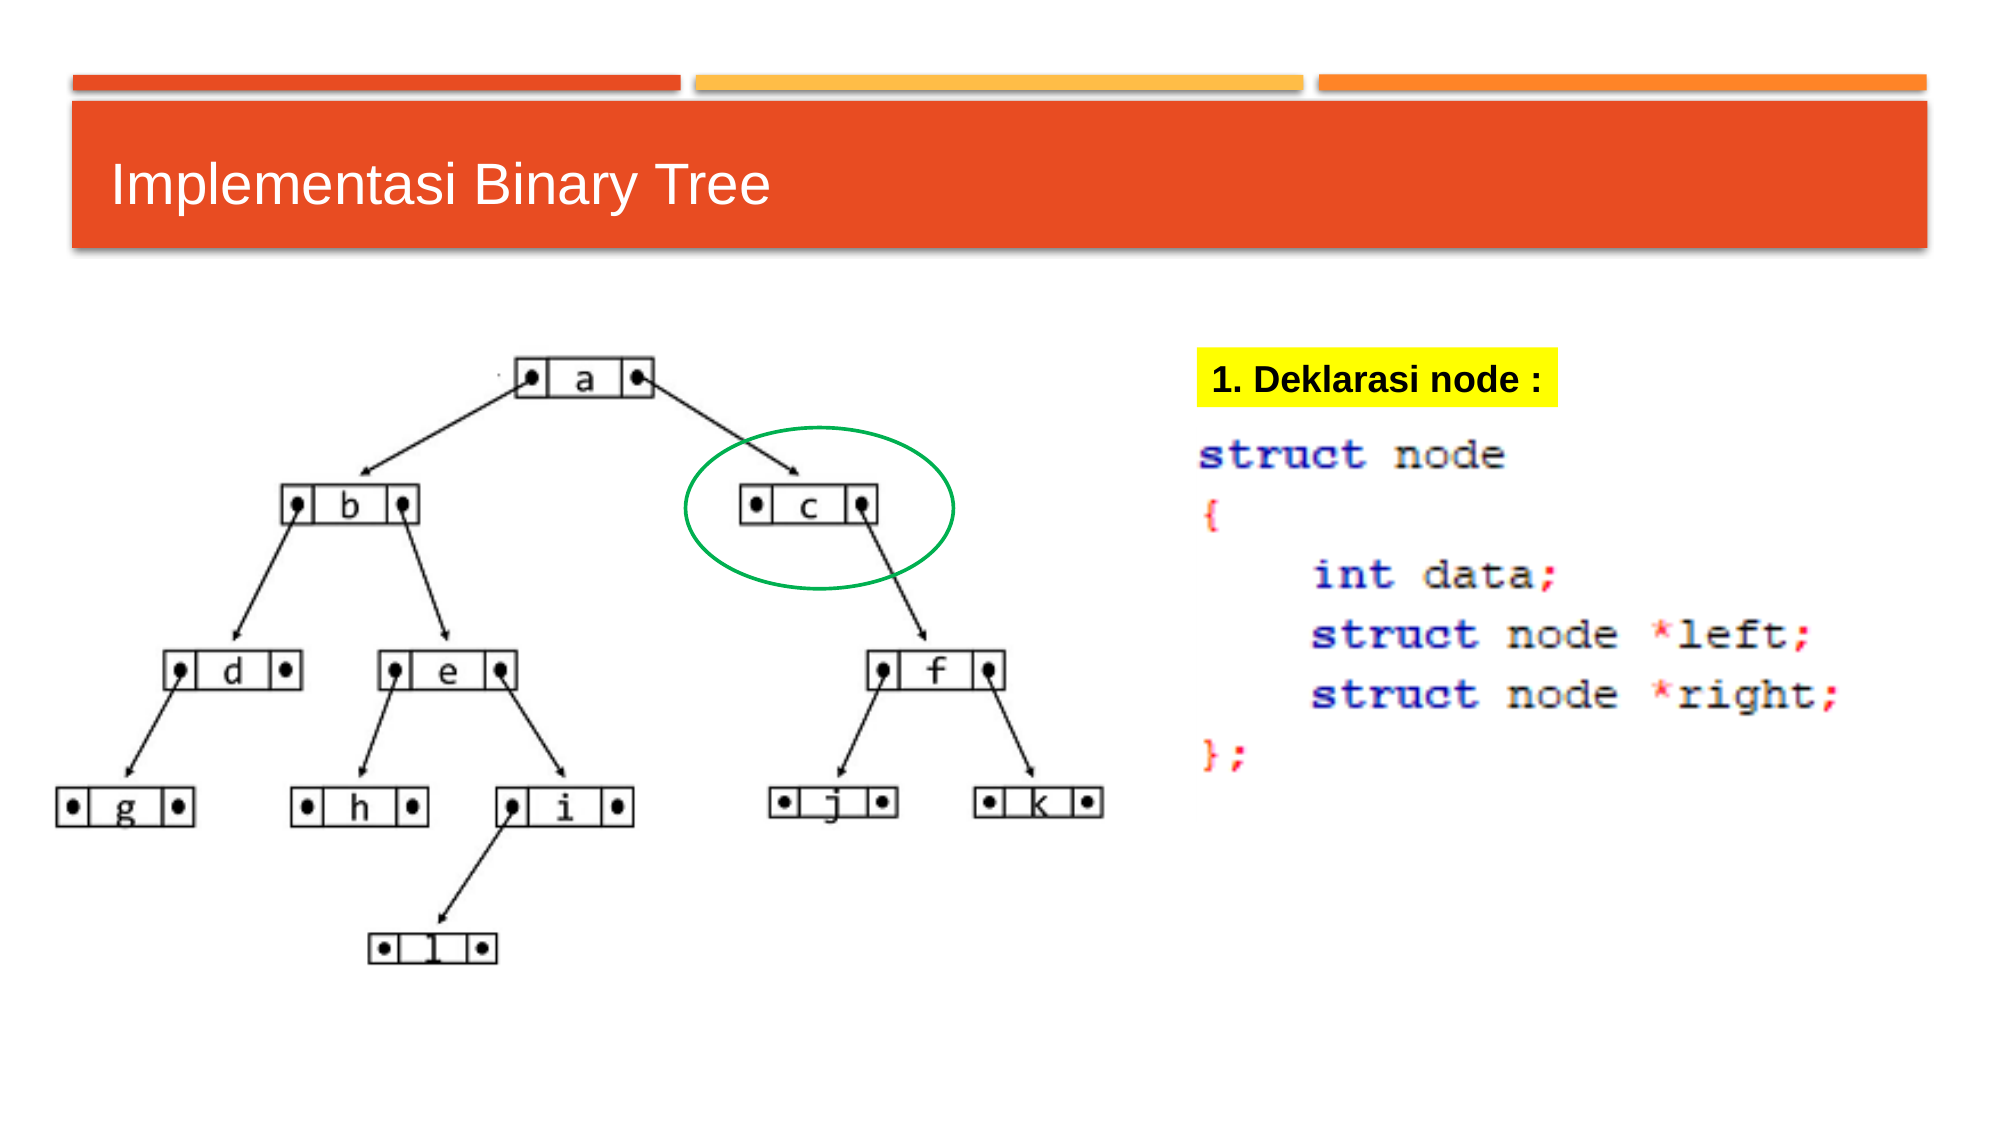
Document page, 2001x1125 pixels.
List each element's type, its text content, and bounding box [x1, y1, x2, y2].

picture [31, 305, 1132, 988]
picture [1194, 427, 1882, 823]
title Implementasi Binary Tree [95, 115, 1905, 248]
text_box 1. Deklarasi node : [1196, 347, 1558, 408]
